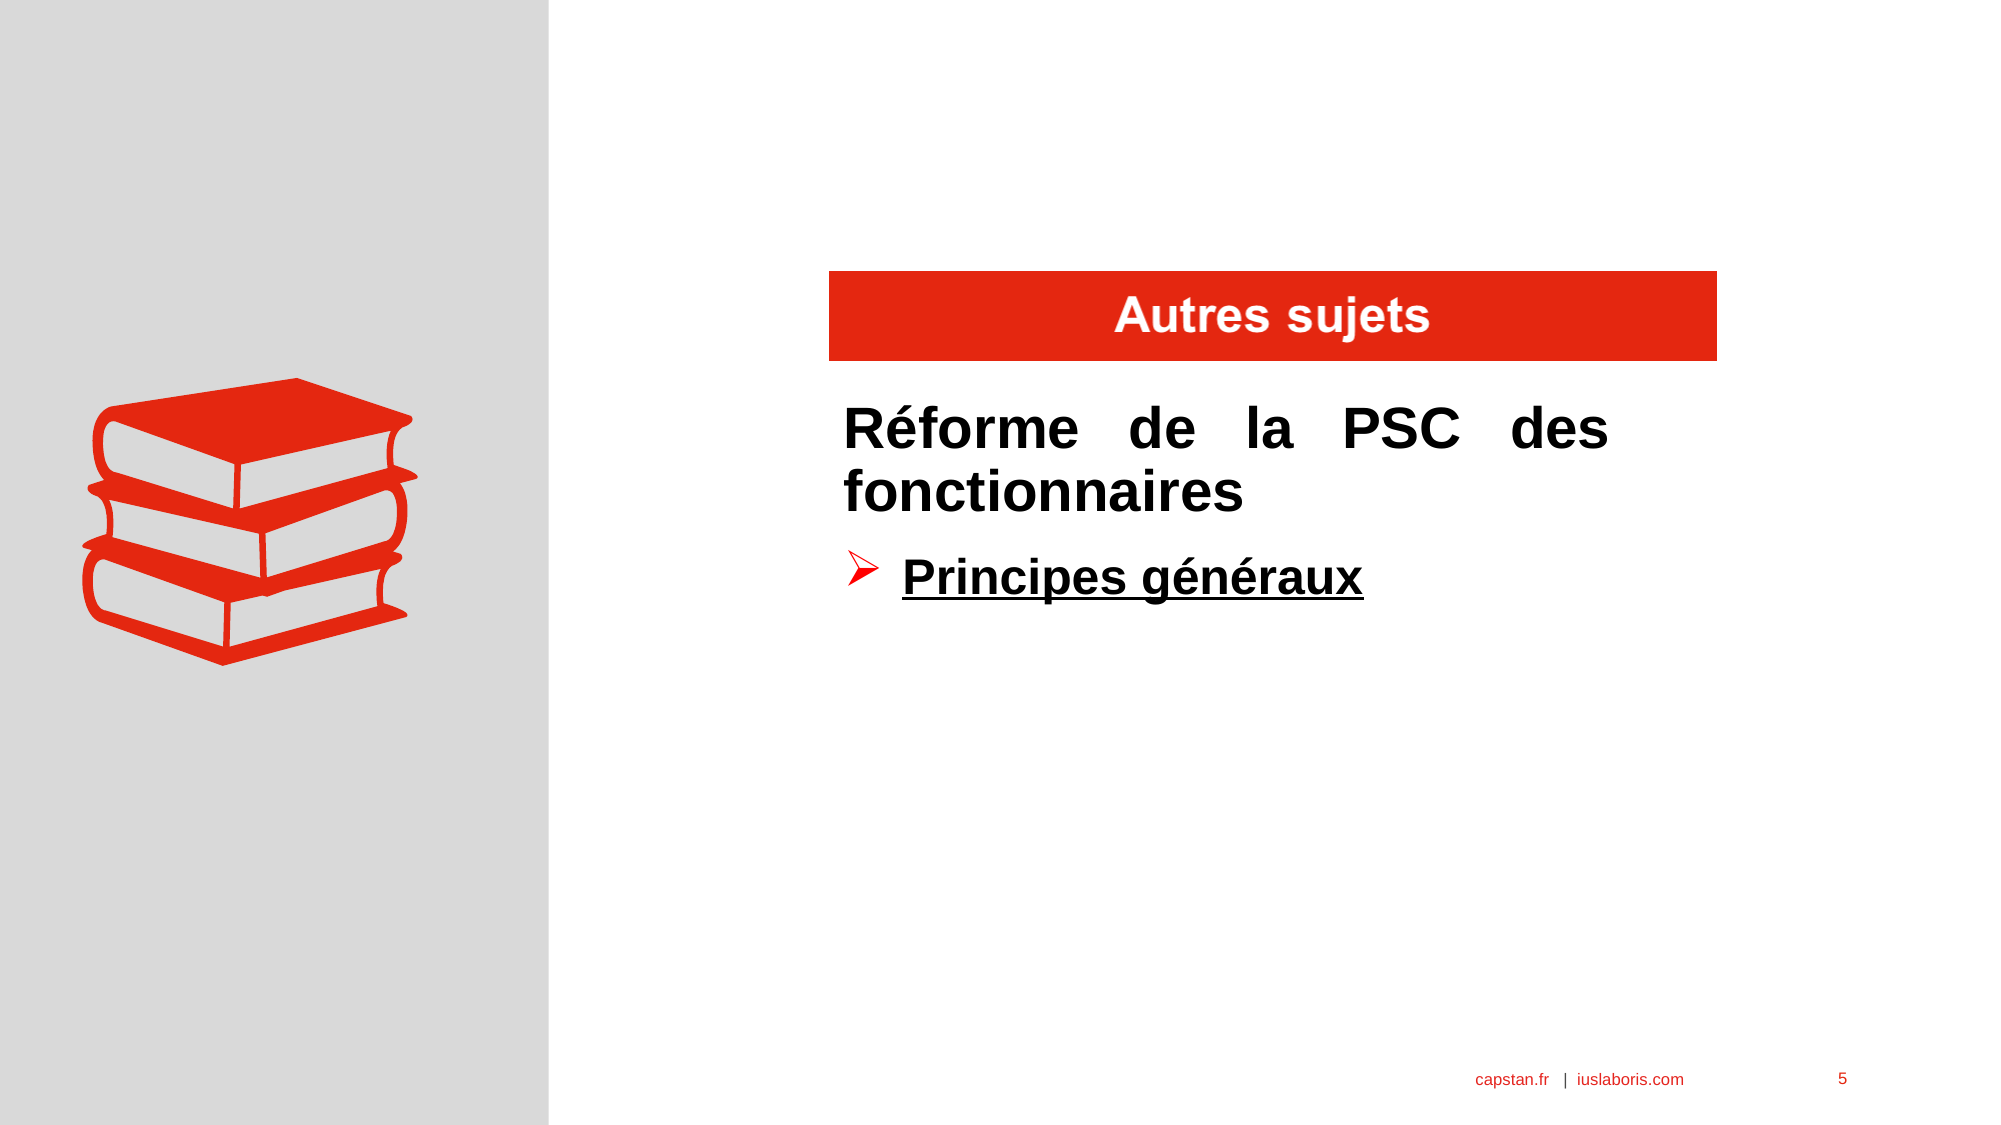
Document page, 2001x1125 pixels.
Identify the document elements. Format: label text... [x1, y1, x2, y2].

picture [829, 268, 1717, 375]
text_box Réforme de la PSC des fonctionnaires Principes généraux [829, 390, 1626, 751]
slide_number 5 [1716, 1047, 1863, 1108]
